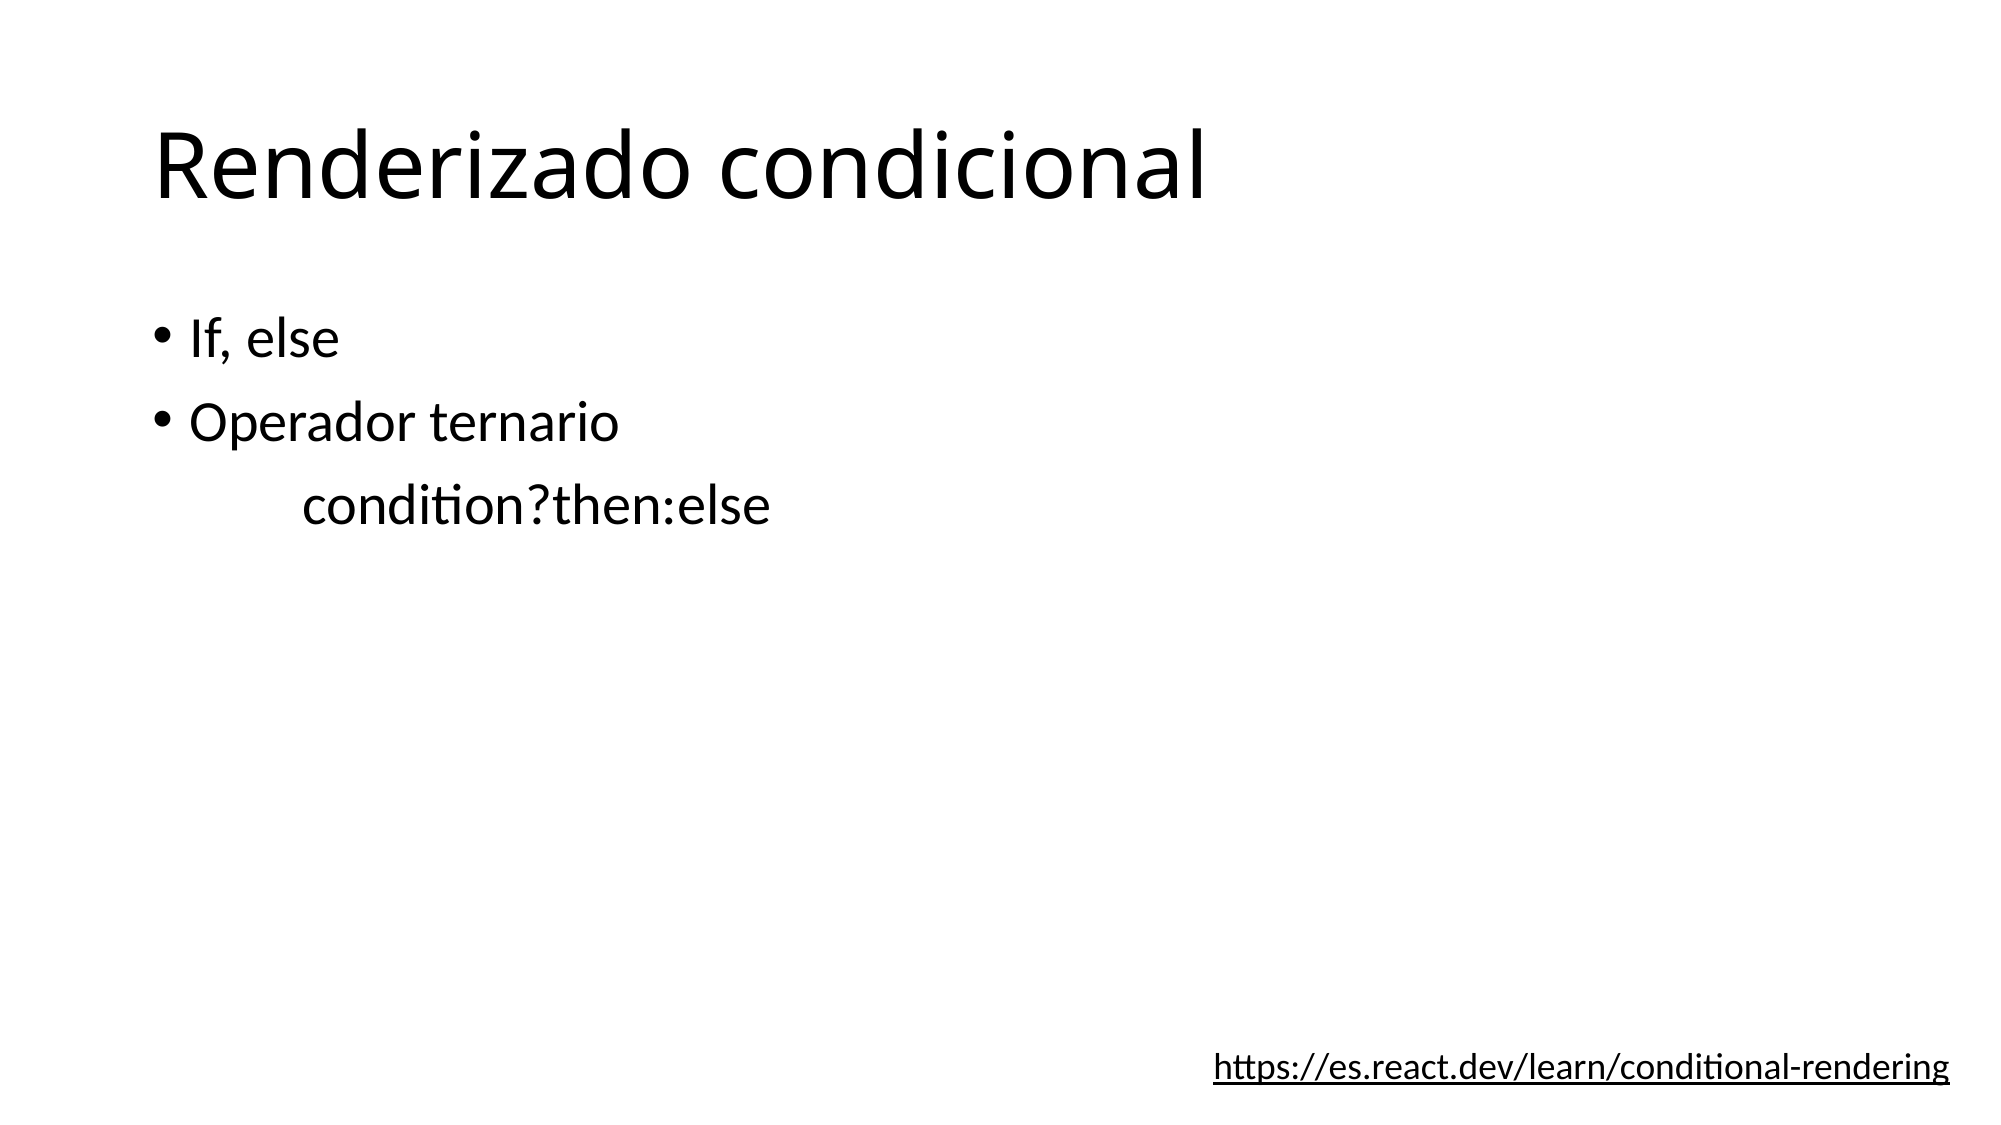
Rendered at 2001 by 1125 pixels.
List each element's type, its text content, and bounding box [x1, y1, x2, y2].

title Renderizado condicional [137, 59, 1863, 278]
text_box https://es.react.dev/learn/conditional-rendering [973, 1034, 1974, 1095]
list If, else Operador ternario condition?then:else [137, 299, 1863, 1014]
